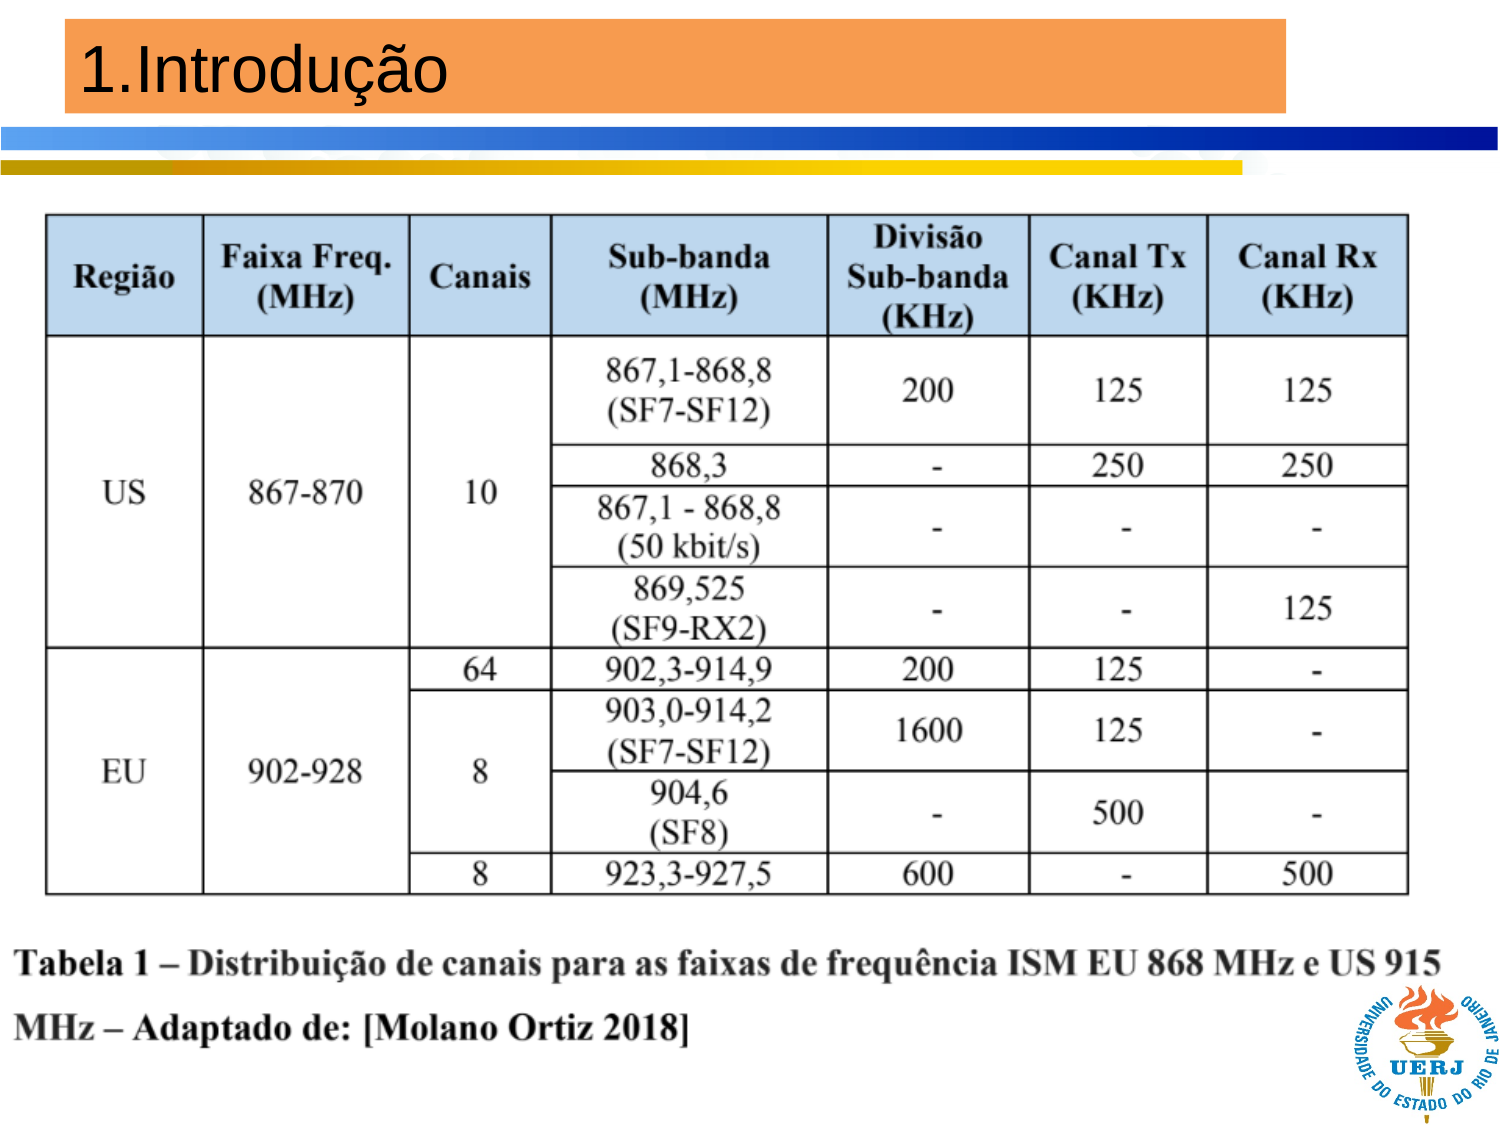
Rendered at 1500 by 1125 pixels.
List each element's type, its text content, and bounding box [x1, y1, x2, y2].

picture [0, 125, 1500, 175]
picture [0, 180, 1499, 1125]
text_box 1.Introdução [64, 18, 1287, 114]
